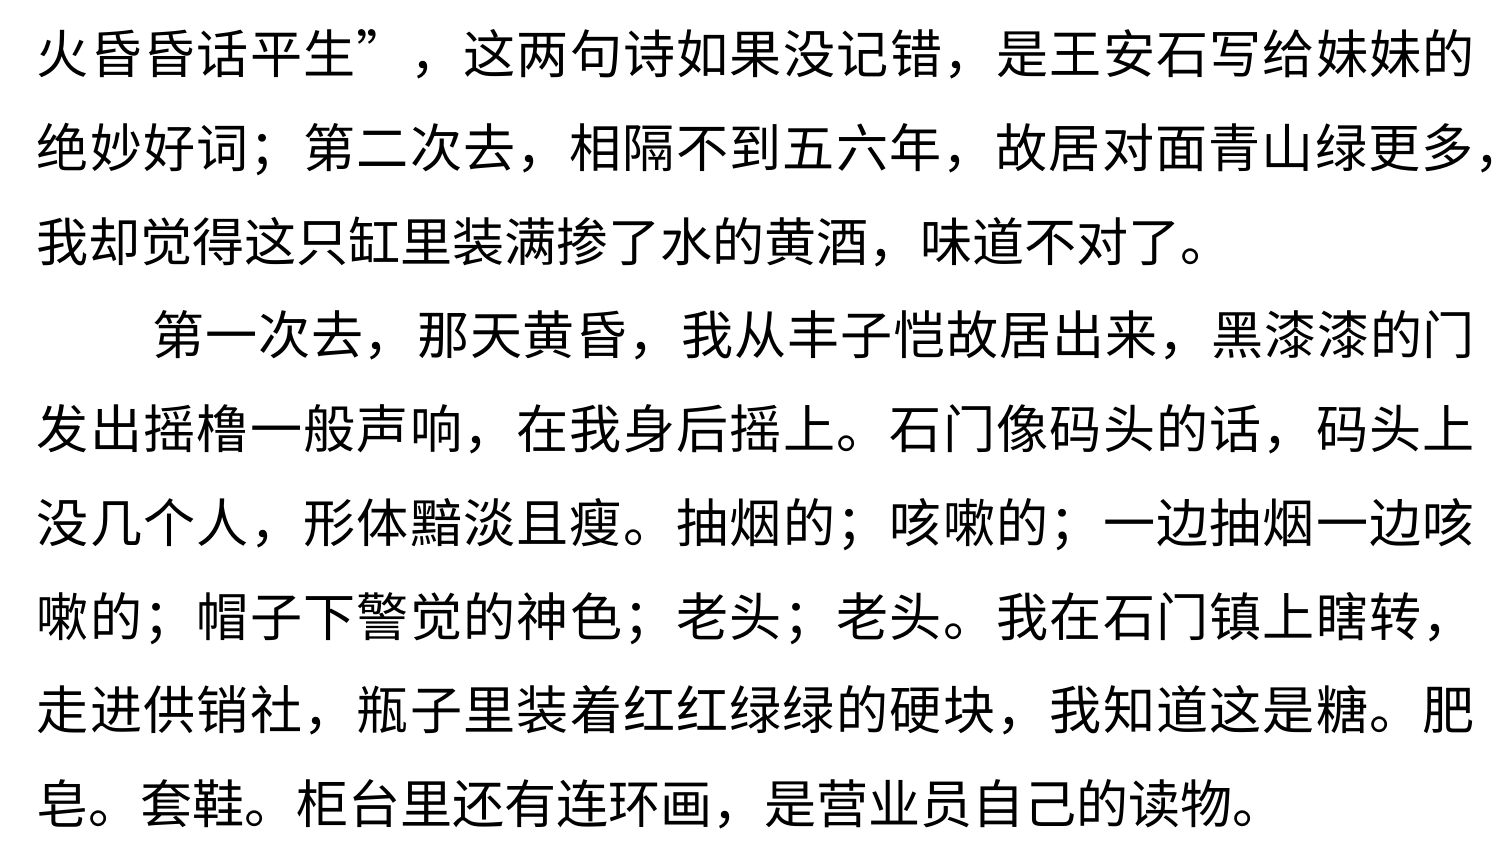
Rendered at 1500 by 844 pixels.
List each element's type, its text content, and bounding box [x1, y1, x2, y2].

text_box 火昏昏话平生”，这两句诗如果没记错，是王安石写给妹妹的绝妙好词；第二次去，相隔不到五六年，故居对面青山绿更多，我却觉得这只缸里装满掺了水的黄酒，味道不对了。 第一次去，那天黄昏，我从丰子恺故居出来，黑漆漆的门发出摇橹一般声响，在我身后摇上。石门像码头的话，码头上没几个人，形体黯淡且瘦。抽烟的；咳嗽的；一边抽烟一边咳嗽的；帽子下警觉的神色；老头；老头。我在石门镇上瞎转，走进供销社，瓶子里装着红红绿绿的硬块，我知道这是糖。肥皂。套鞋。柜台里还有连环画，是营业员自己的读物。 [22, 0, 1490, 842]
